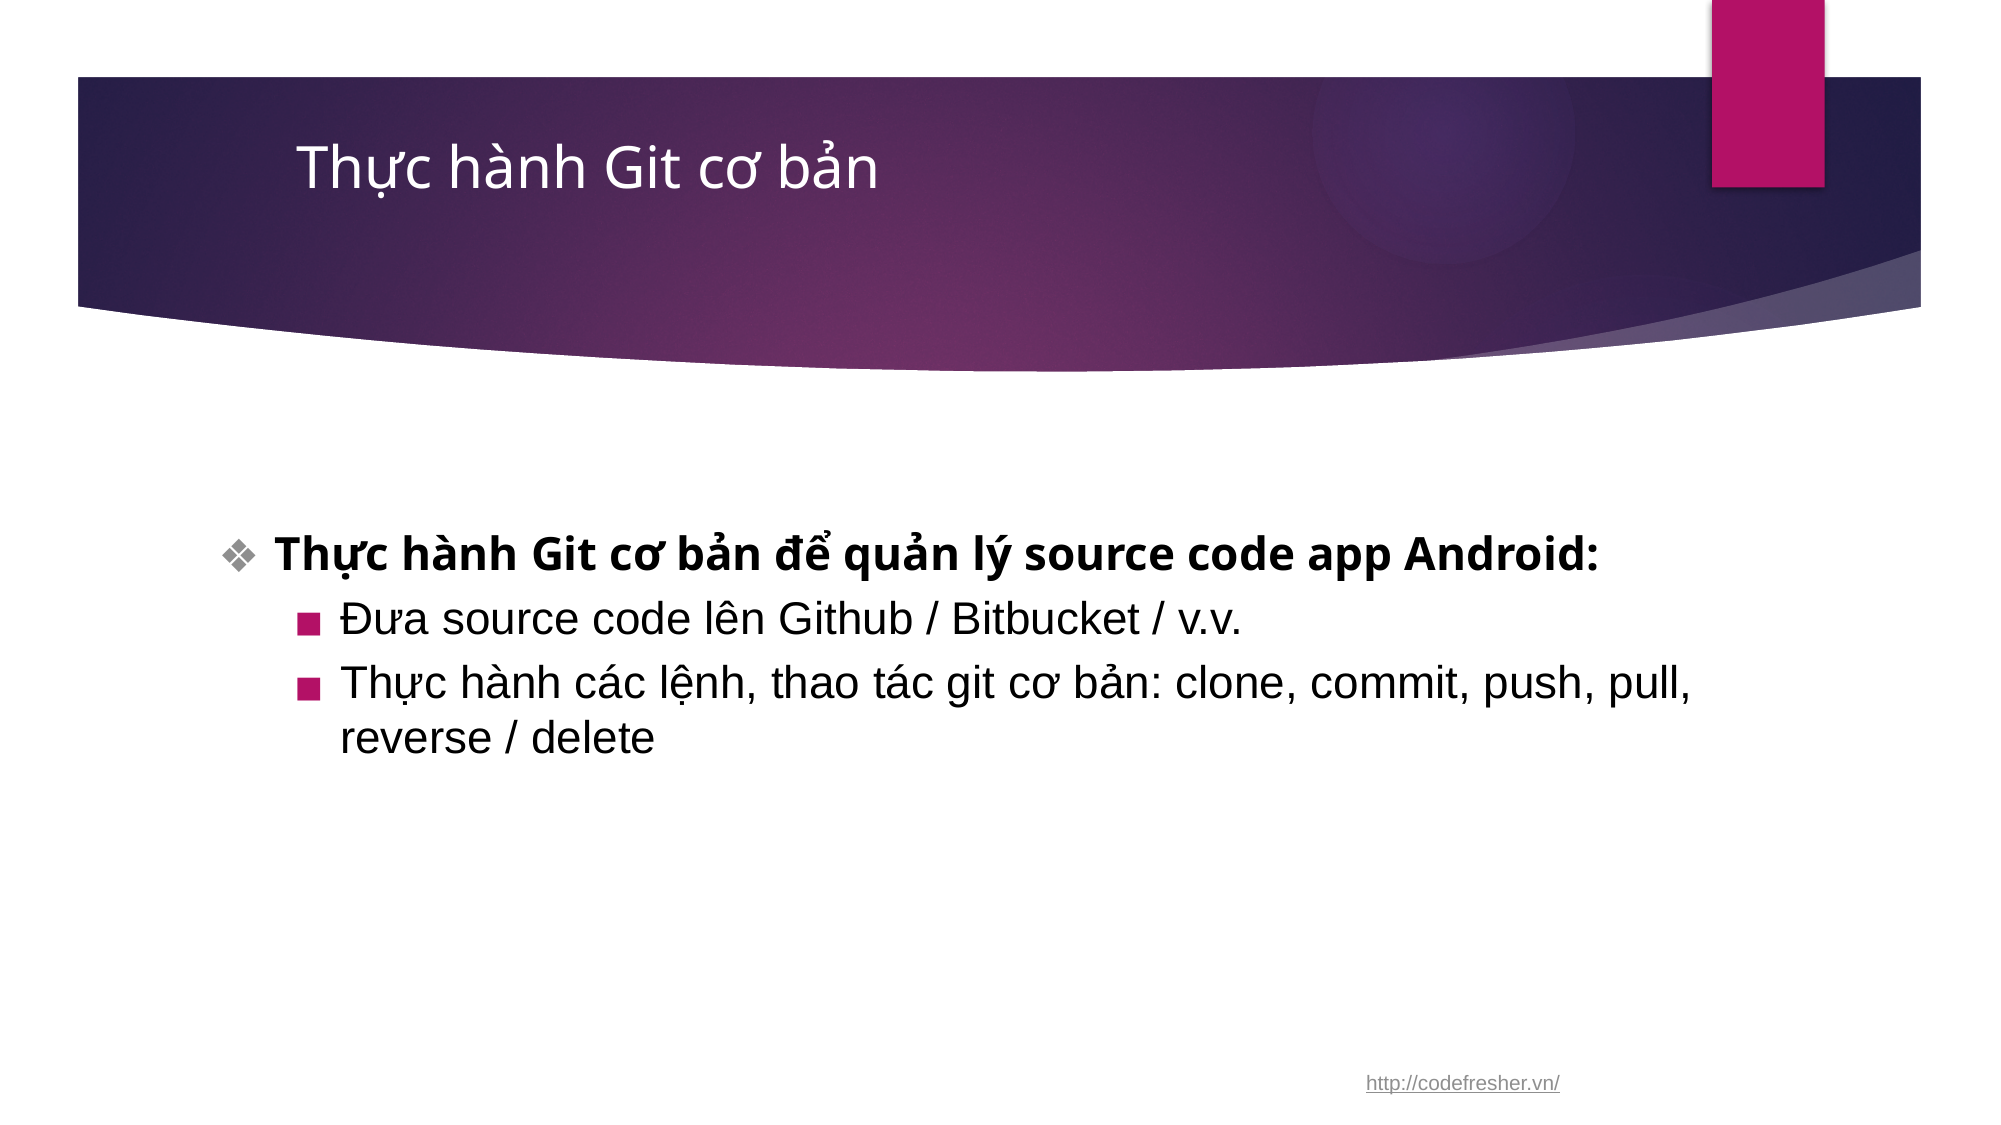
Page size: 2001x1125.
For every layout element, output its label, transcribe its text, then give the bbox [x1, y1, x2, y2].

text_box http://codefresher.vn/ [1100, 1062, 1575, 1101]
list Thực hành Git cơ bản để quản lý source code app Android: Đưa source code lên Github / Bitbucket / v.v. Thực hành các lệnh, thao tác git cơ bản: clone, commit, push, pull, reverse / delete [203, 517, 1778, 977]
title Thực hành Git cơ bản [281, 118, 1382, 212]
